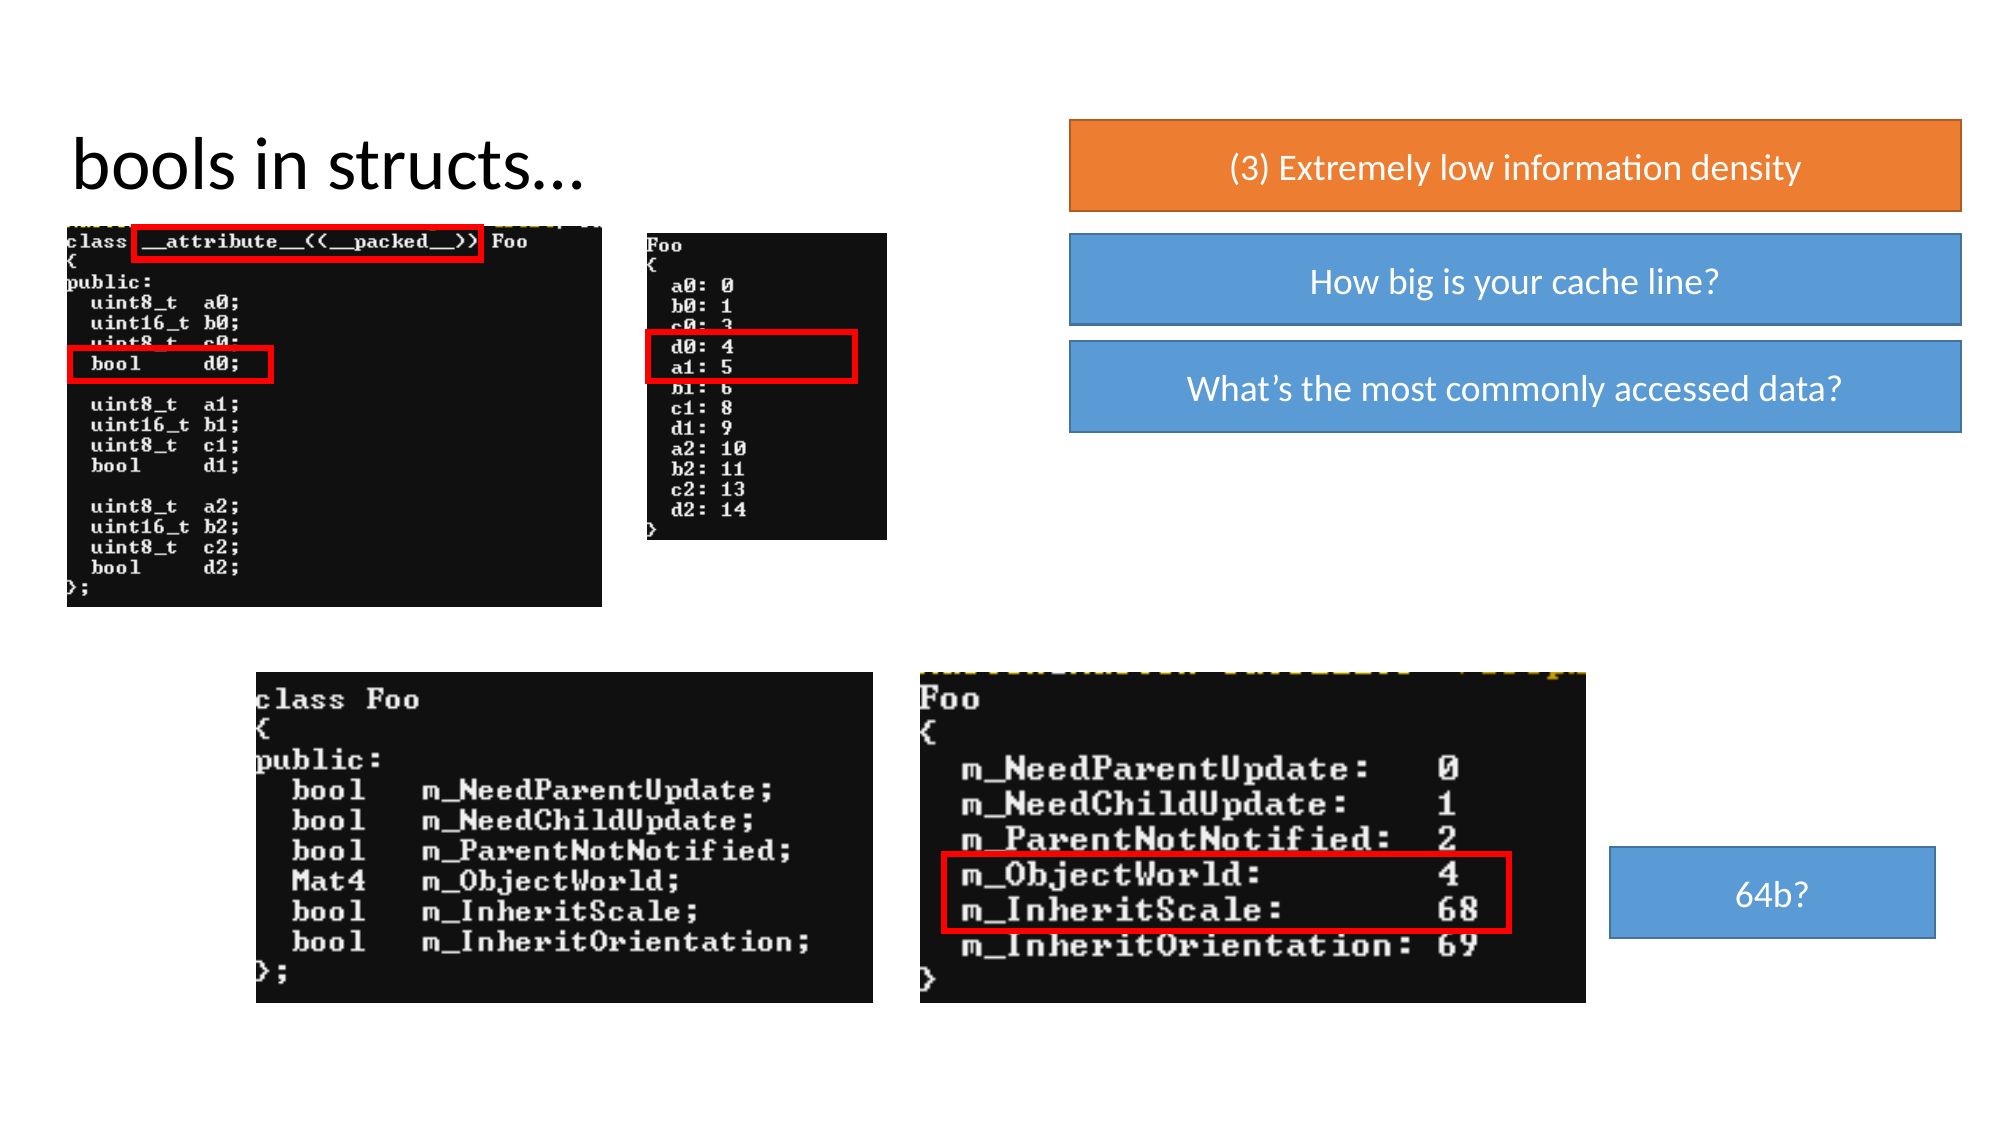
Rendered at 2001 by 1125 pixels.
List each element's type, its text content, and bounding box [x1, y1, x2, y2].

text_box 64b? [1609, 846, 1936, 939]
text_box (3) Extremely low information density [1069, 119, 1962, 212]
picture [647, 233, 887, 540]
text_box bools in structs… [56, 107, 600, 213]
text_box What’s the most commonly accessed data? [1069, 340, 1962, 433]
picture [67, 226, 602, 607]
picture [256, 672, 873, 1003]
text_box How big is your cache line? [1069, 233, 1962, 326]
picture [920, 672, 1586, 1003]
